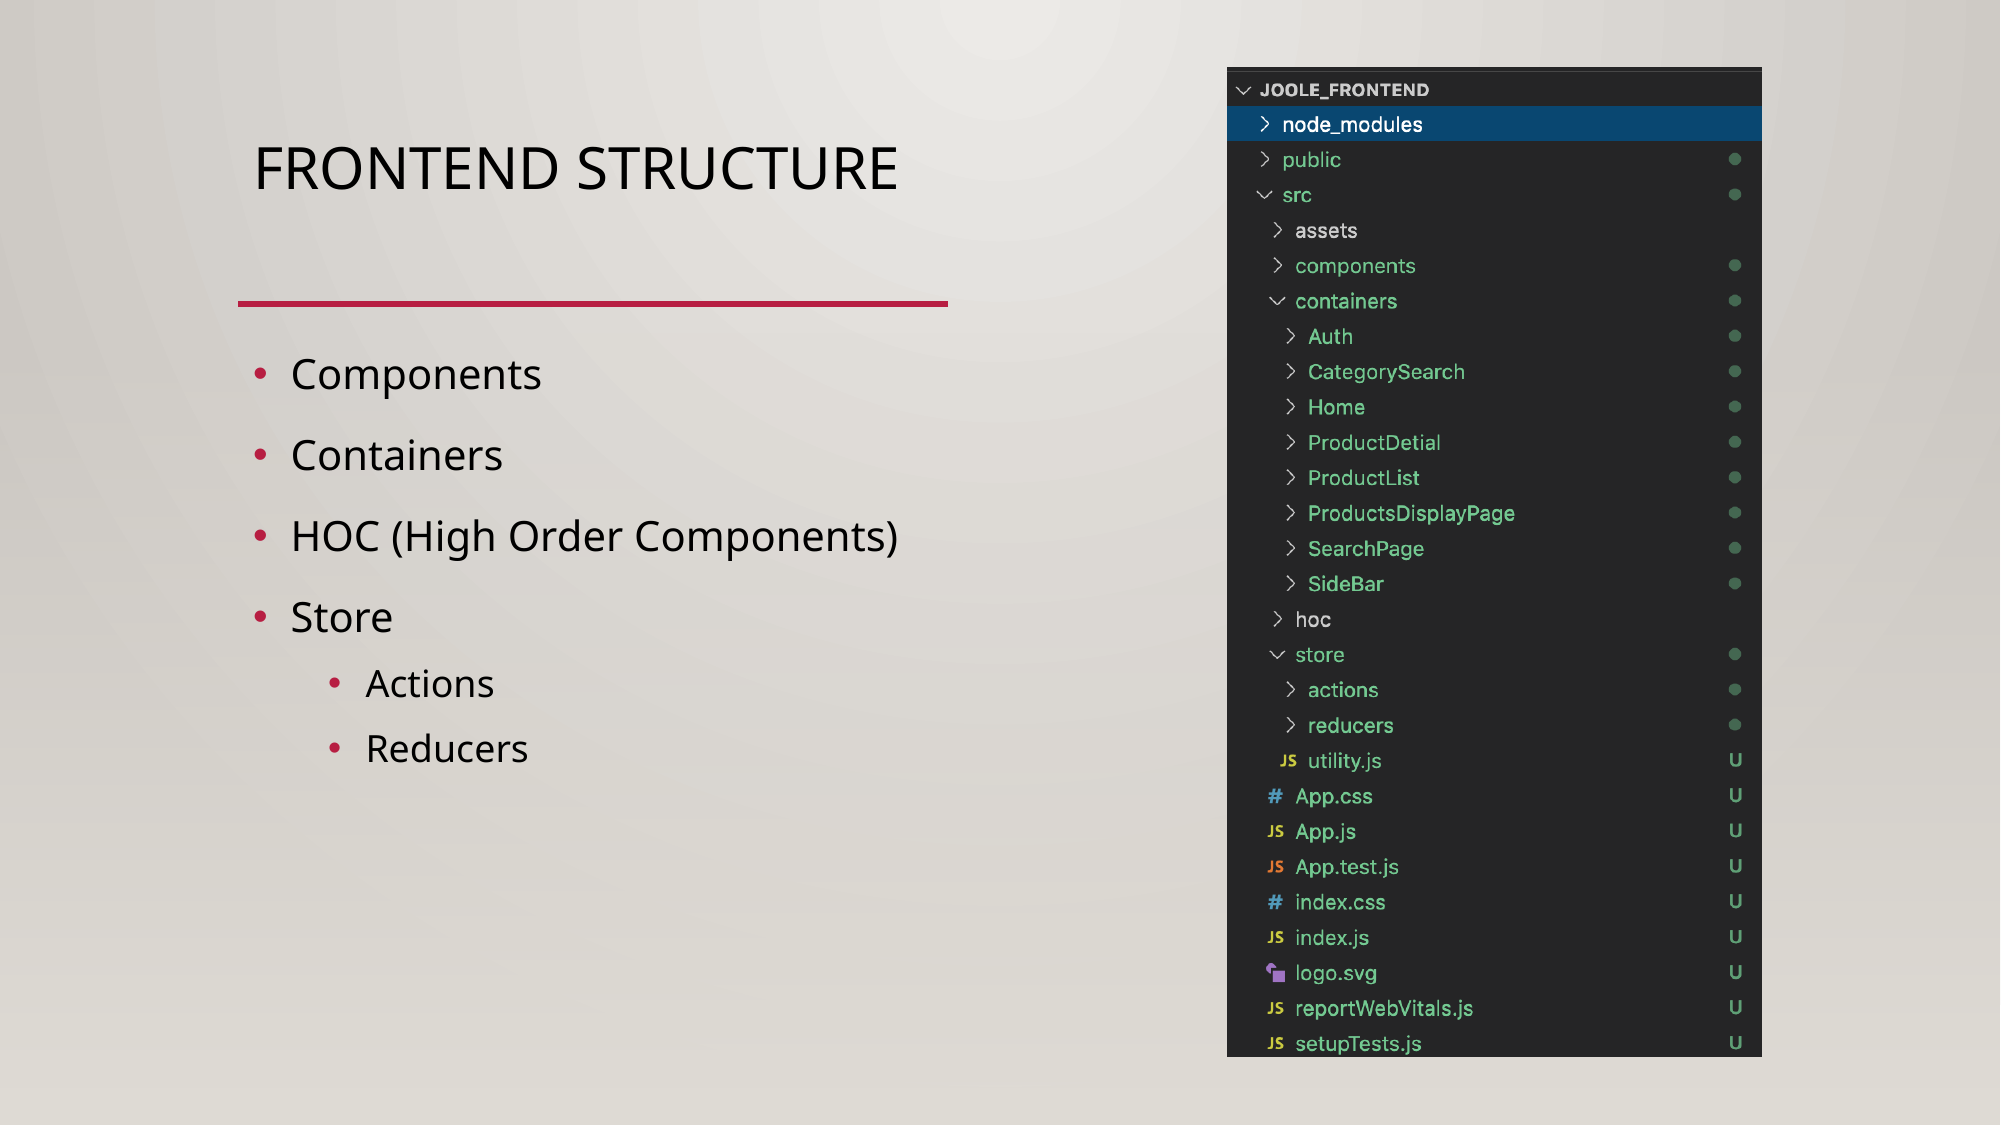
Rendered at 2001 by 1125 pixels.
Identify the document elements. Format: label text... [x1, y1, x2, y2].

text_box [0, 330, 2000, 1125]
text_box [0, 0, 2000, 330]
title Frontend structure [238, 131, 948, 301]
list Components Containers HOC (High Order Components) Store Actions Reducers [238, 330, 948, 999]
picture [1227, 67, 1763, 1058]
